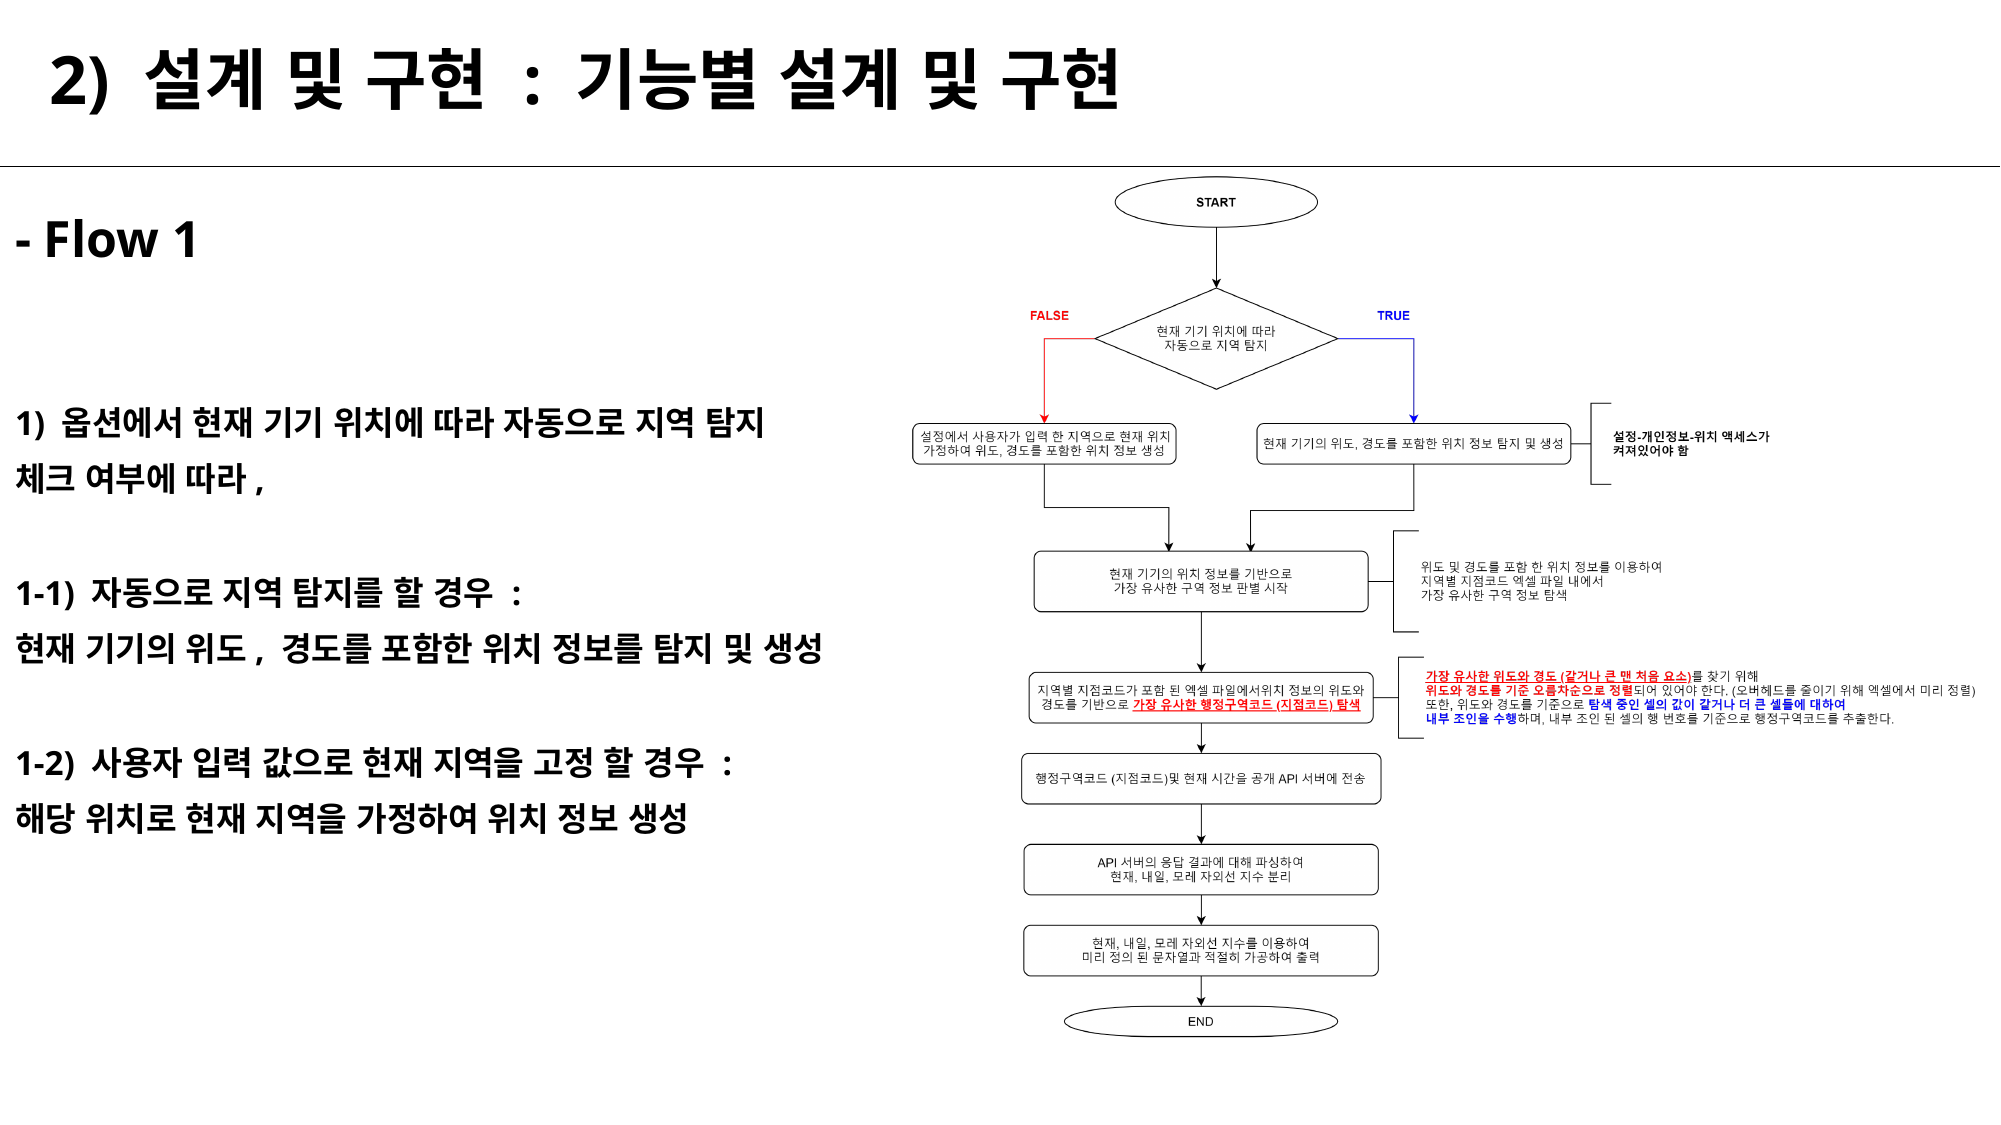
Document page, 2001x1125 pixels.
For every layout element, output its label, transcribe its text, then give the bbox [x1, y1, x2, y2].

picture [902, 166, 1986, 1048]
title 2) 설계 및 구현 : 기능별 설계 및 구현 [0, 0, 2000, 166]
list - Flow 1 1) 옵션에서 현재 기기 위치에 따라 자동으로 지역 탐지 체크 여부에 따라, 1-1) 자동으로 지역 탐지를 할 경우 : 현재 기기의 위도, 경도를 포함한 위치 정보를 탐지 및 생성 1-2) 사용자 입력 값으로 현재 지역을 고정 할 경우 : 해당 위치로 현재 지역을 가정하여 위치 정보 생성 [0, 167, 2000, 1125]
